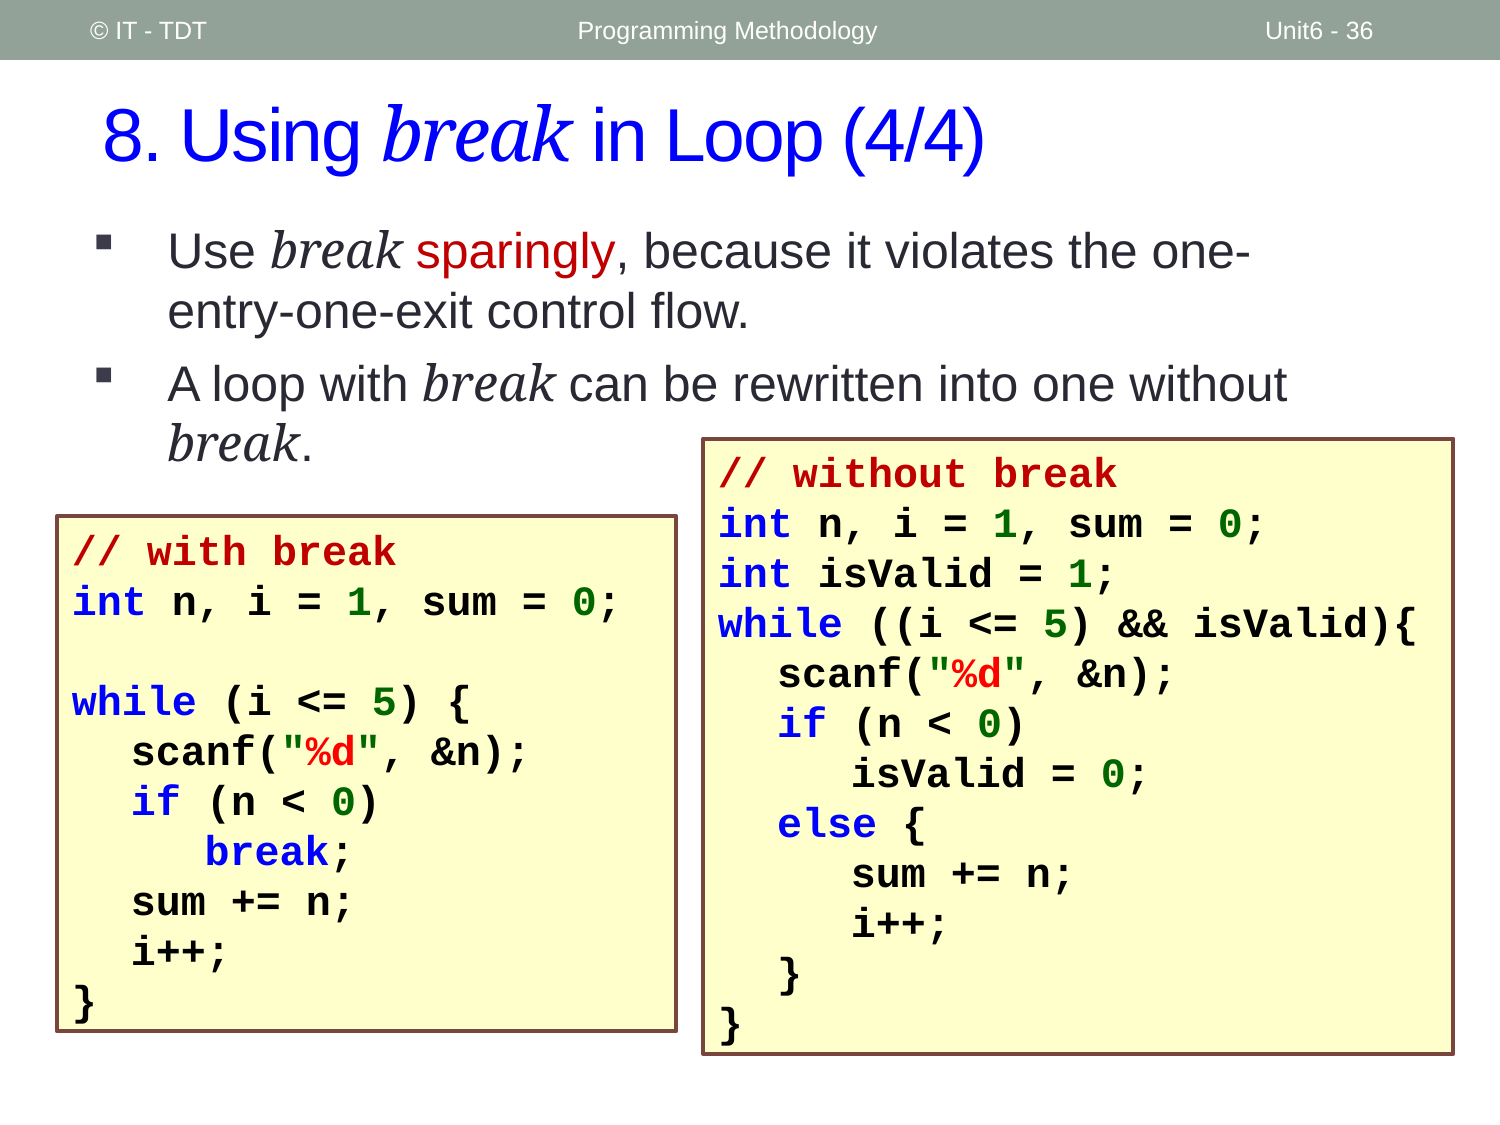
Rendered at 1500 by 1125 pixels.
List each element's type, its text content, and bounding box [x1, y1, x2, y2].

text_box Use break sparingly, because it violates the one-entry-one-exit control flow. A loop with break can be rewritten into one without break. [77, 211, 1382, 494]
text_box // with break int n, i = 1, sum = 0; while (i <= 5) { scanf("%d", &n); if (n < 0) break; sum += n; i++; } [55, 514, 678, 1033]
footer Programming Methodology [562, 3, 1238, 57]
text_box // without break int n, i = 1, sum = 0; int isValid = 1; while ((i <= 5) && isValid){ scanf("%d", &n); if (n < 0) isValid = 0; else { sum += n; i++; } } [701, 437, 1455, 1056]
slide_number © IT - TDT [75, 3, 550, 57]
slide_number Unit6 - 36 [1250, 3, 1425, 57]
title 8. Using break in Loop (4/4) [87, 62, 1463, 200]
